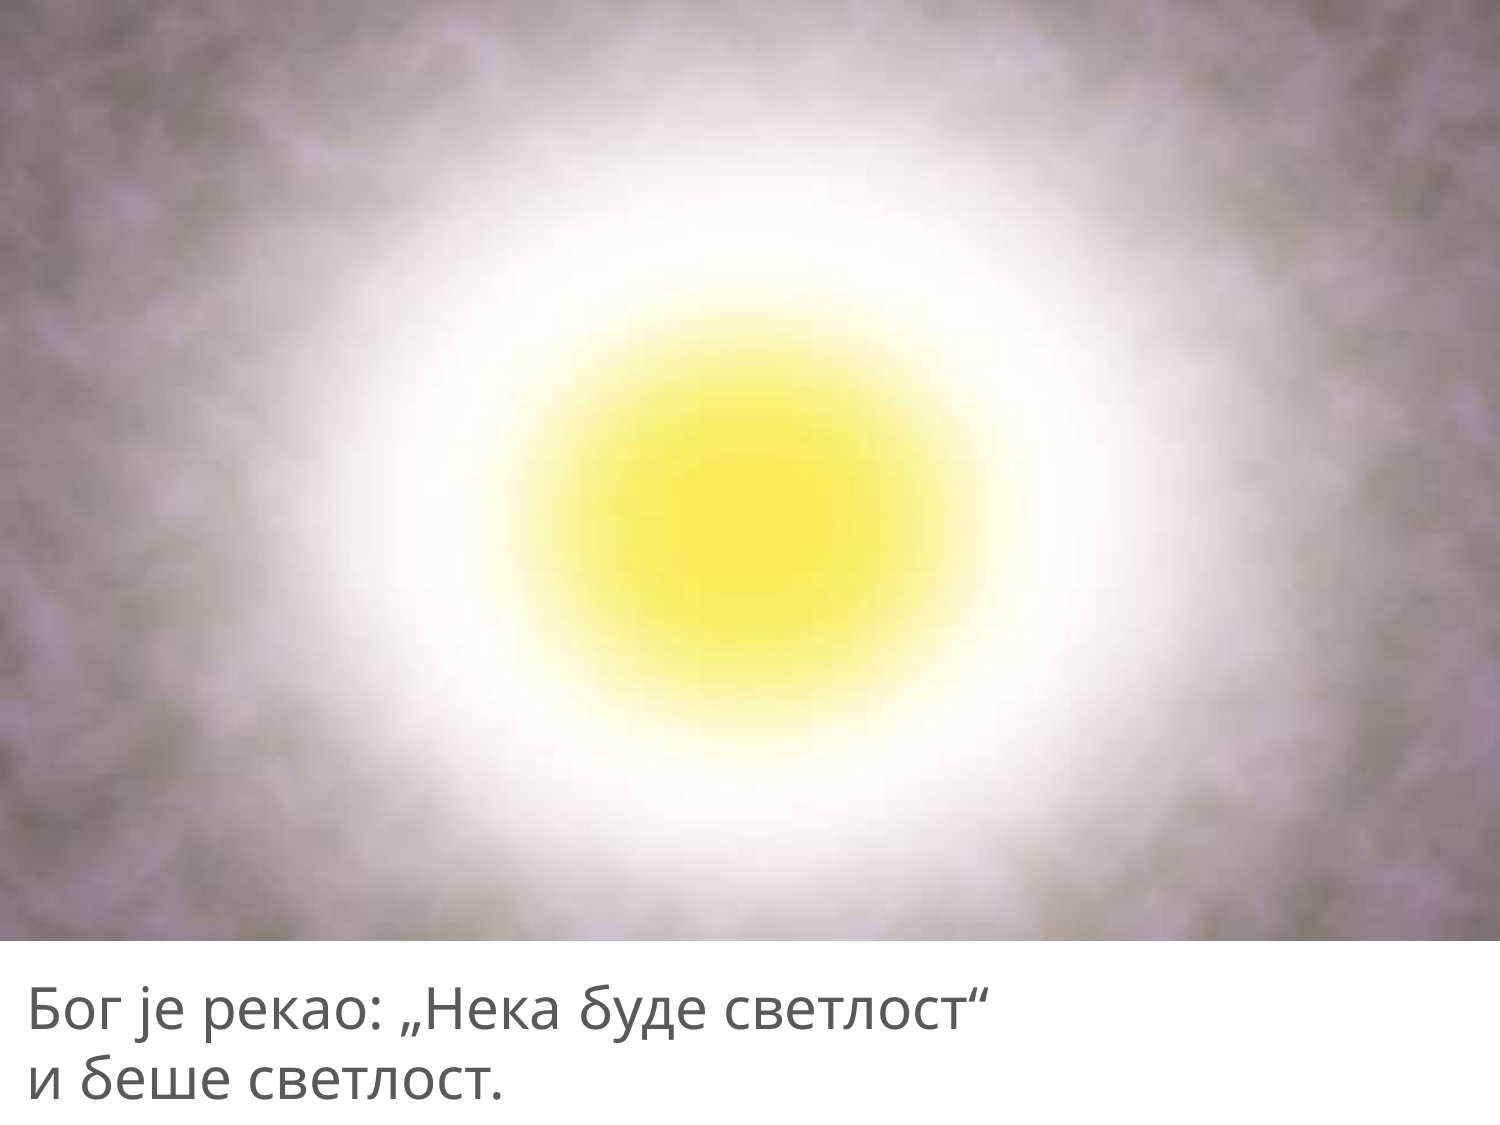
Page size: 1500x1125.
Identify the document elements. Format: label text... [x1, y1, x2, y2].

text_box Бог је рекао: „Нека буде светлост“ и беше светлост. [11, 964, 1483, 1125]
picture [0, 0, 1500, 941]
